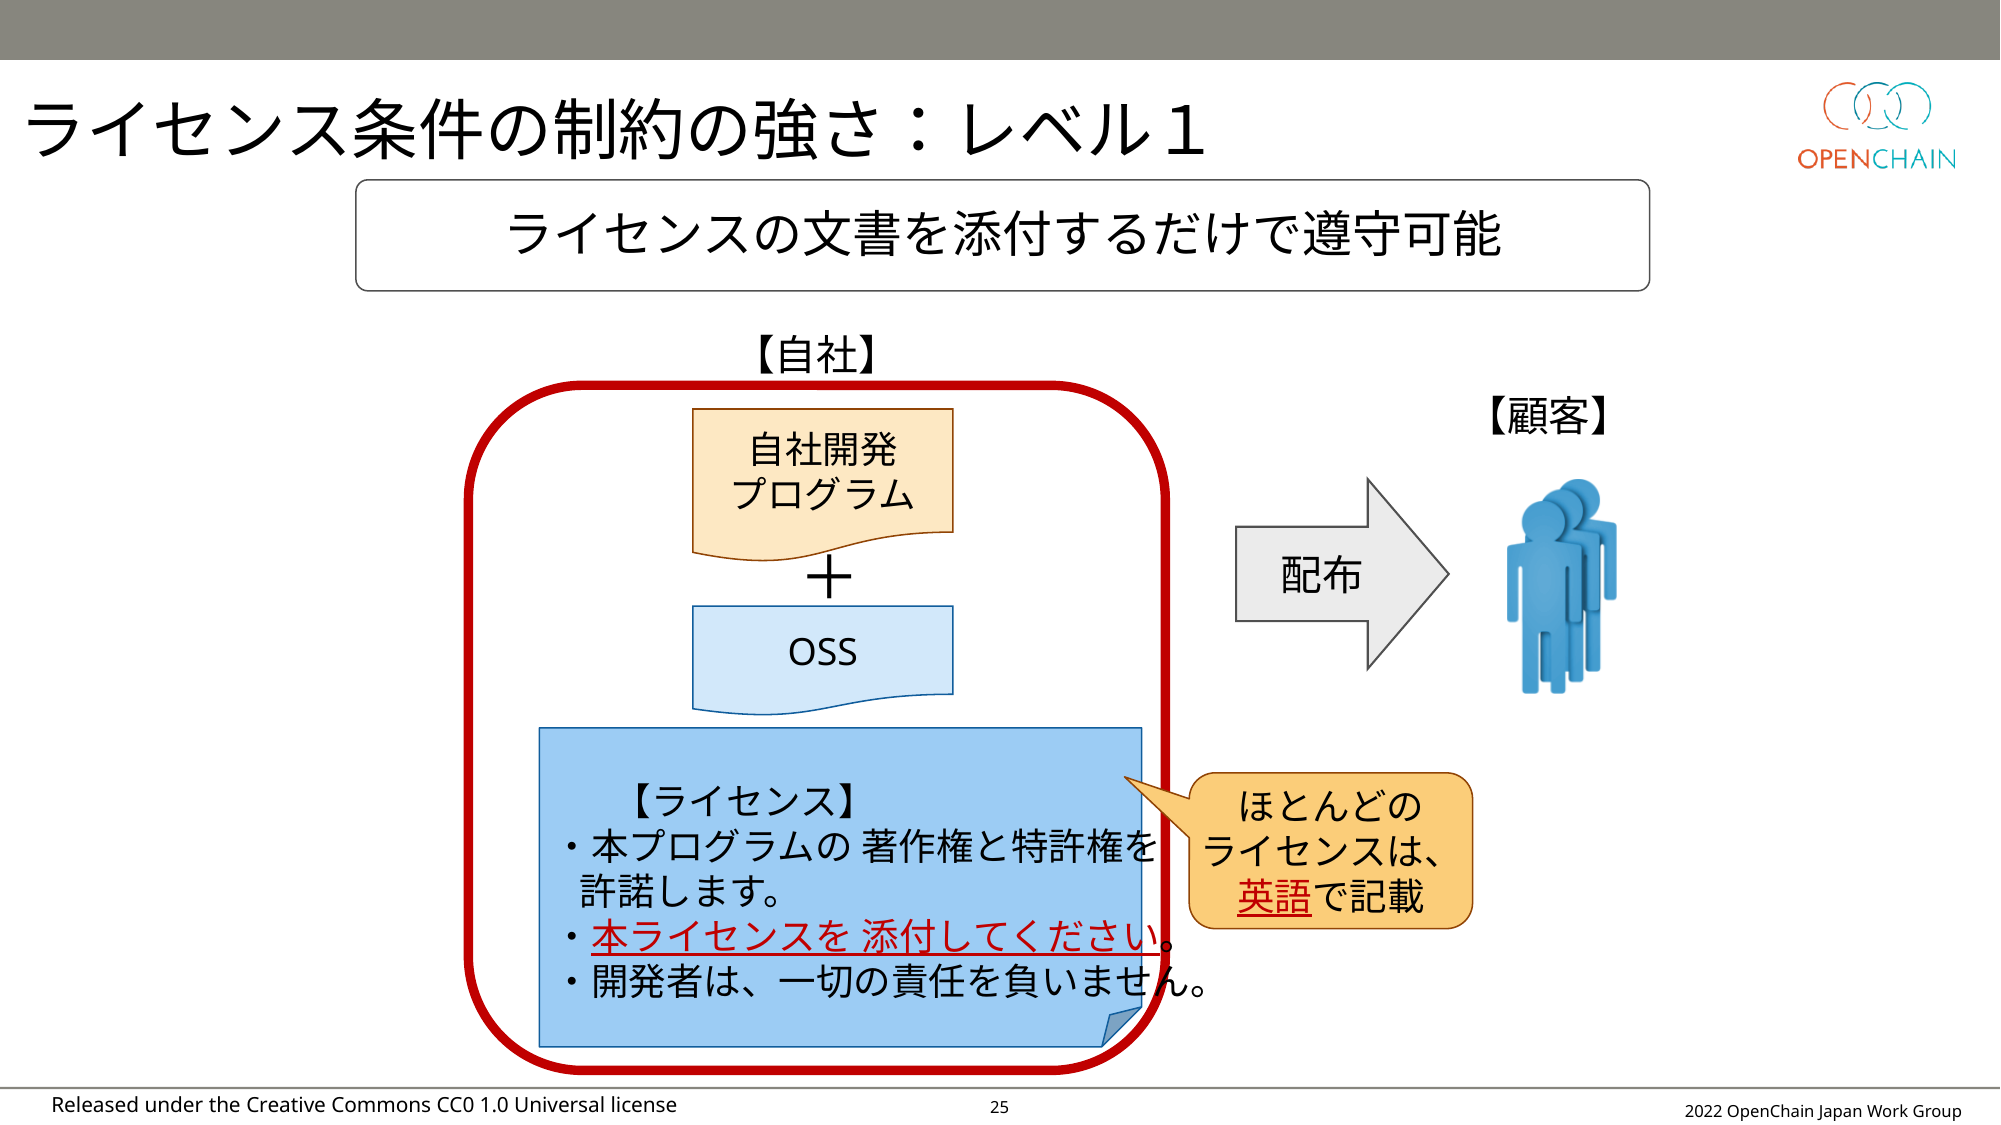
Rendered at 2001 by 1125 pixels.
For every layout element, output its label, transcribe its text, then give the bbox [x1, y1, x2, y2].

text_box 配布 [1236, 479, 1449, 669]
text_box 【ライセンス】 ・本プログラムの 著作権と特許権を 許諾します。 ・本ライセンスを 添付してください。 ・開発者は、一切の責任を負いません。 [539, 727, 1142, 1047]
text_box [468, 385, 1166, 1071]
text_box ライセンスの文書を添付するだけで遵守可能 [355, 179, 1650, 291]
picture [1507, 479, 1617, 694]
text_box ライセンス条件の制約の強さ：レベル１ [19, 70, 1473, 185]
text_box ほとんどの ライセンスは、 英語で記載 [1124, 772, 1473, 929]
slide_number 24 [940, 1091, 1059, 1125]
picture [1798, 82, 1955, 169]
text_box 【顧客】 [1424, 390, 1674, 446]
text_box 【自社】 [692, 328, 941, 385]
